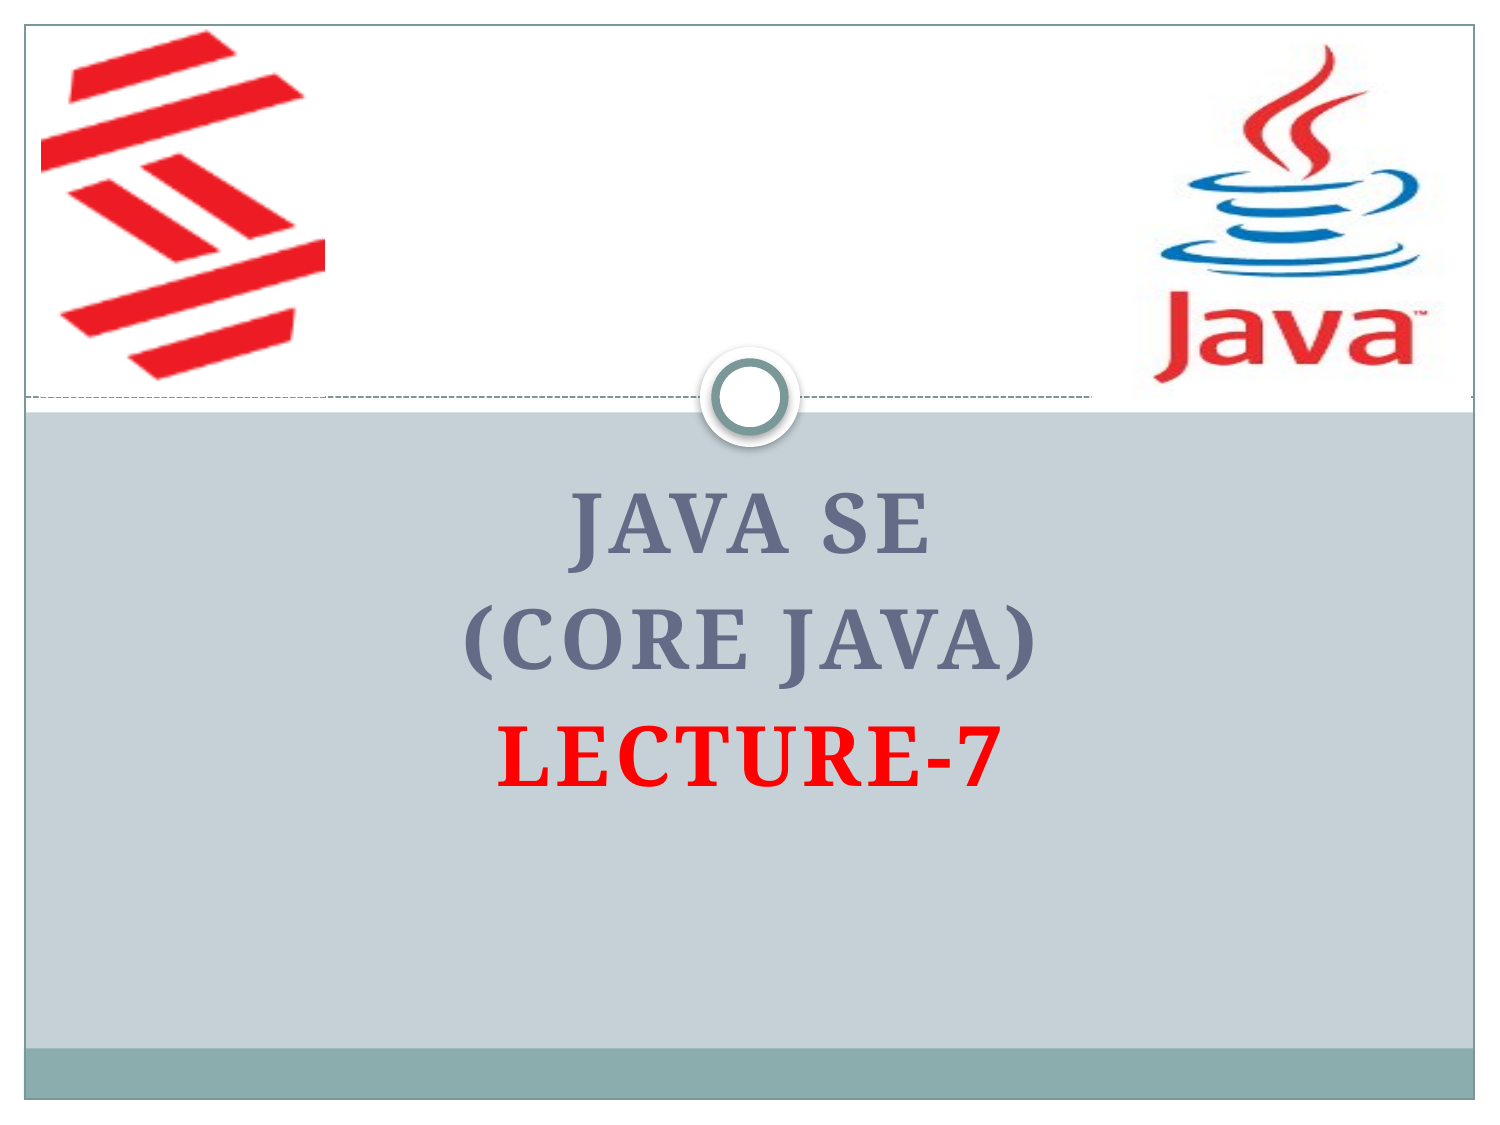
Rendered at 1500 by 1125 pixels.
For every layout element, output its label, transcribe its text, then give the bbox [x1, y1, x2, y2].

picture [1092, 30, 1471, 398]
subtitle Java Se (Core java) Lecture-7 [225, 462, 1275, 750]
picture [41, 28, 326, 398]
